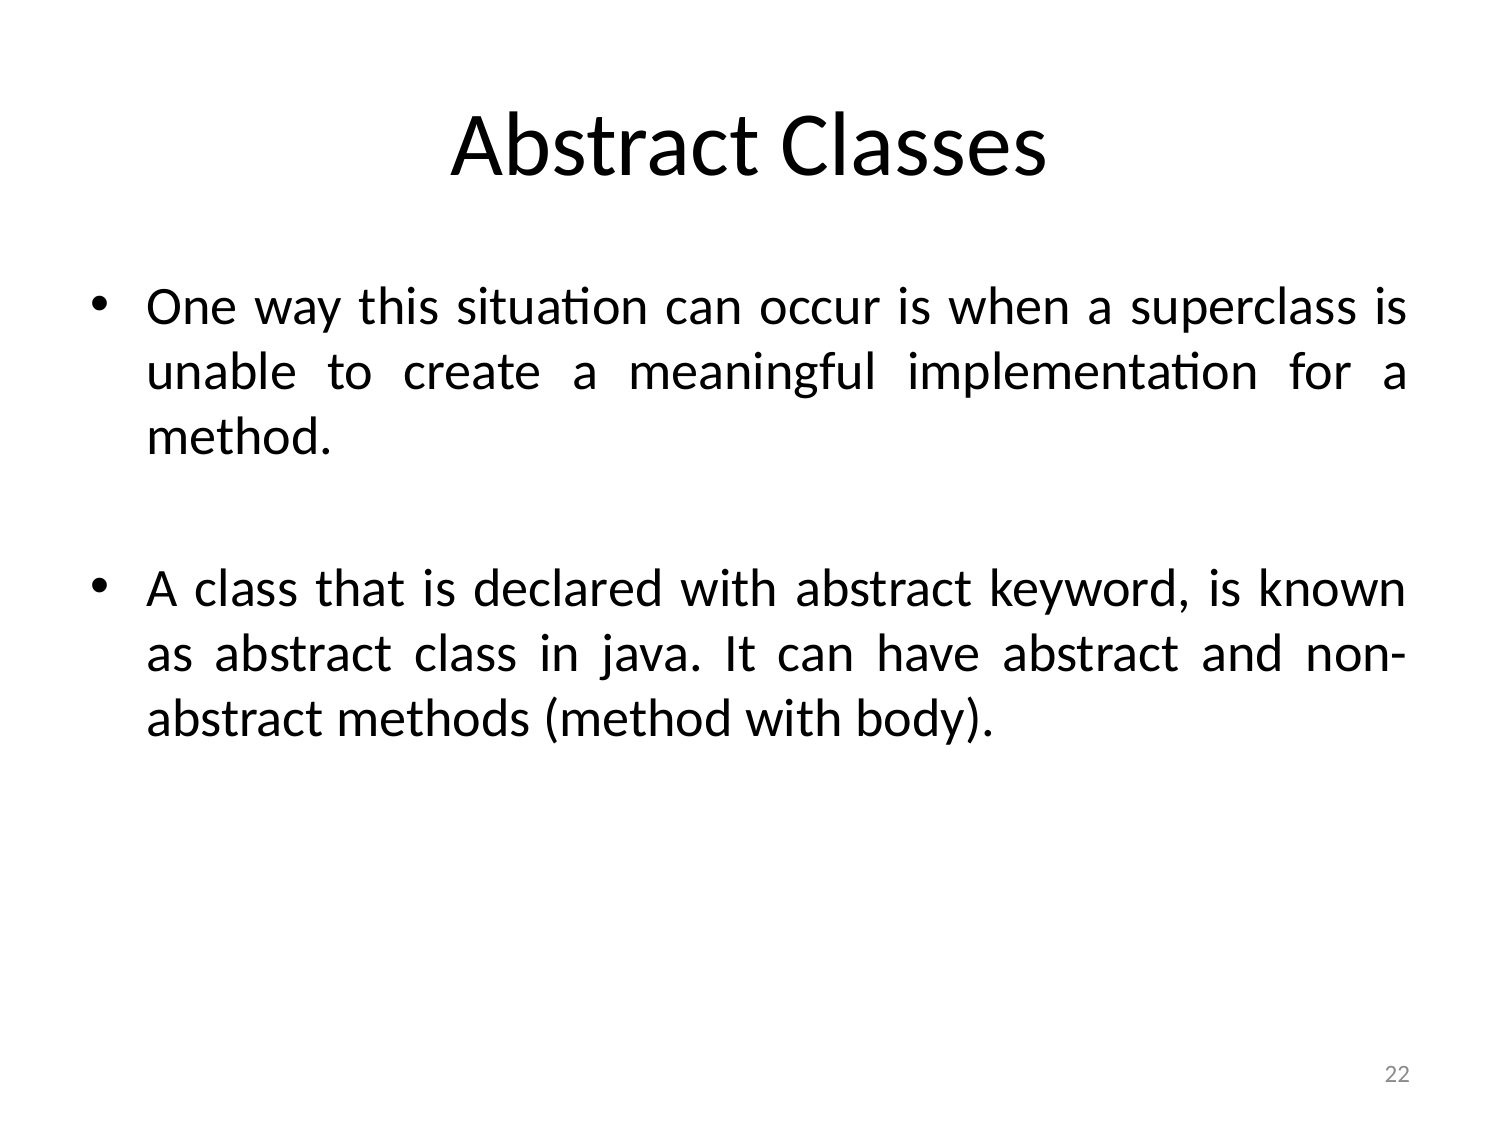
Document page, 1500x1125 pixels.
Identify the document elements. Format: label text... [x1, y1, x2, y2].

slide_number 22 [1074, 1042, 1425, 1103]
list One way this situation can occur is when a superclass is unable to create a meaningful implementation for a method. A class that is declared with abstract keyword, is known as abstract class in java. It can have abstract and non-abstract methods (method with body). [75, 262, 1425, 1005]
title Abstract Classes [75, 45, 1425, 233]
